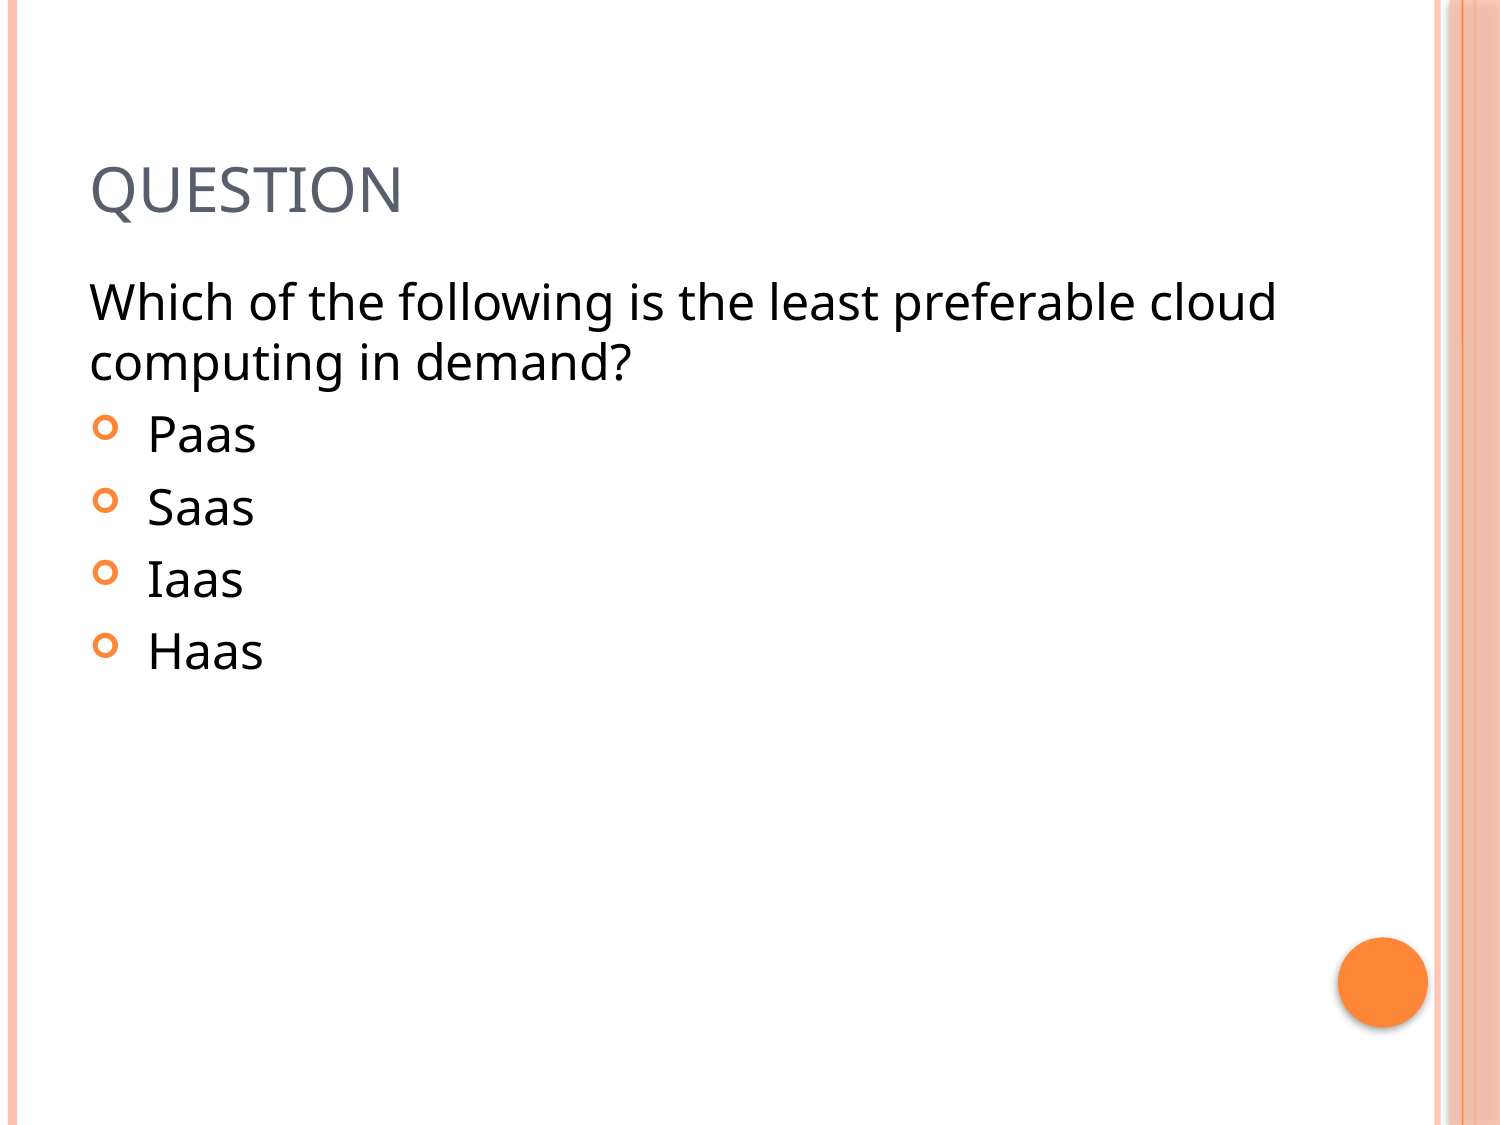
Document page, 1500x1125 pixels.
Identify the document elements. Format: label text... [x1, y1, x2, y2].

title Question [75, 45, 1300, 233]
list Which of the following is the least preferable cloud computing in demand? Paas Saas Iaas Haas [75, 262, 1300, 1062]
